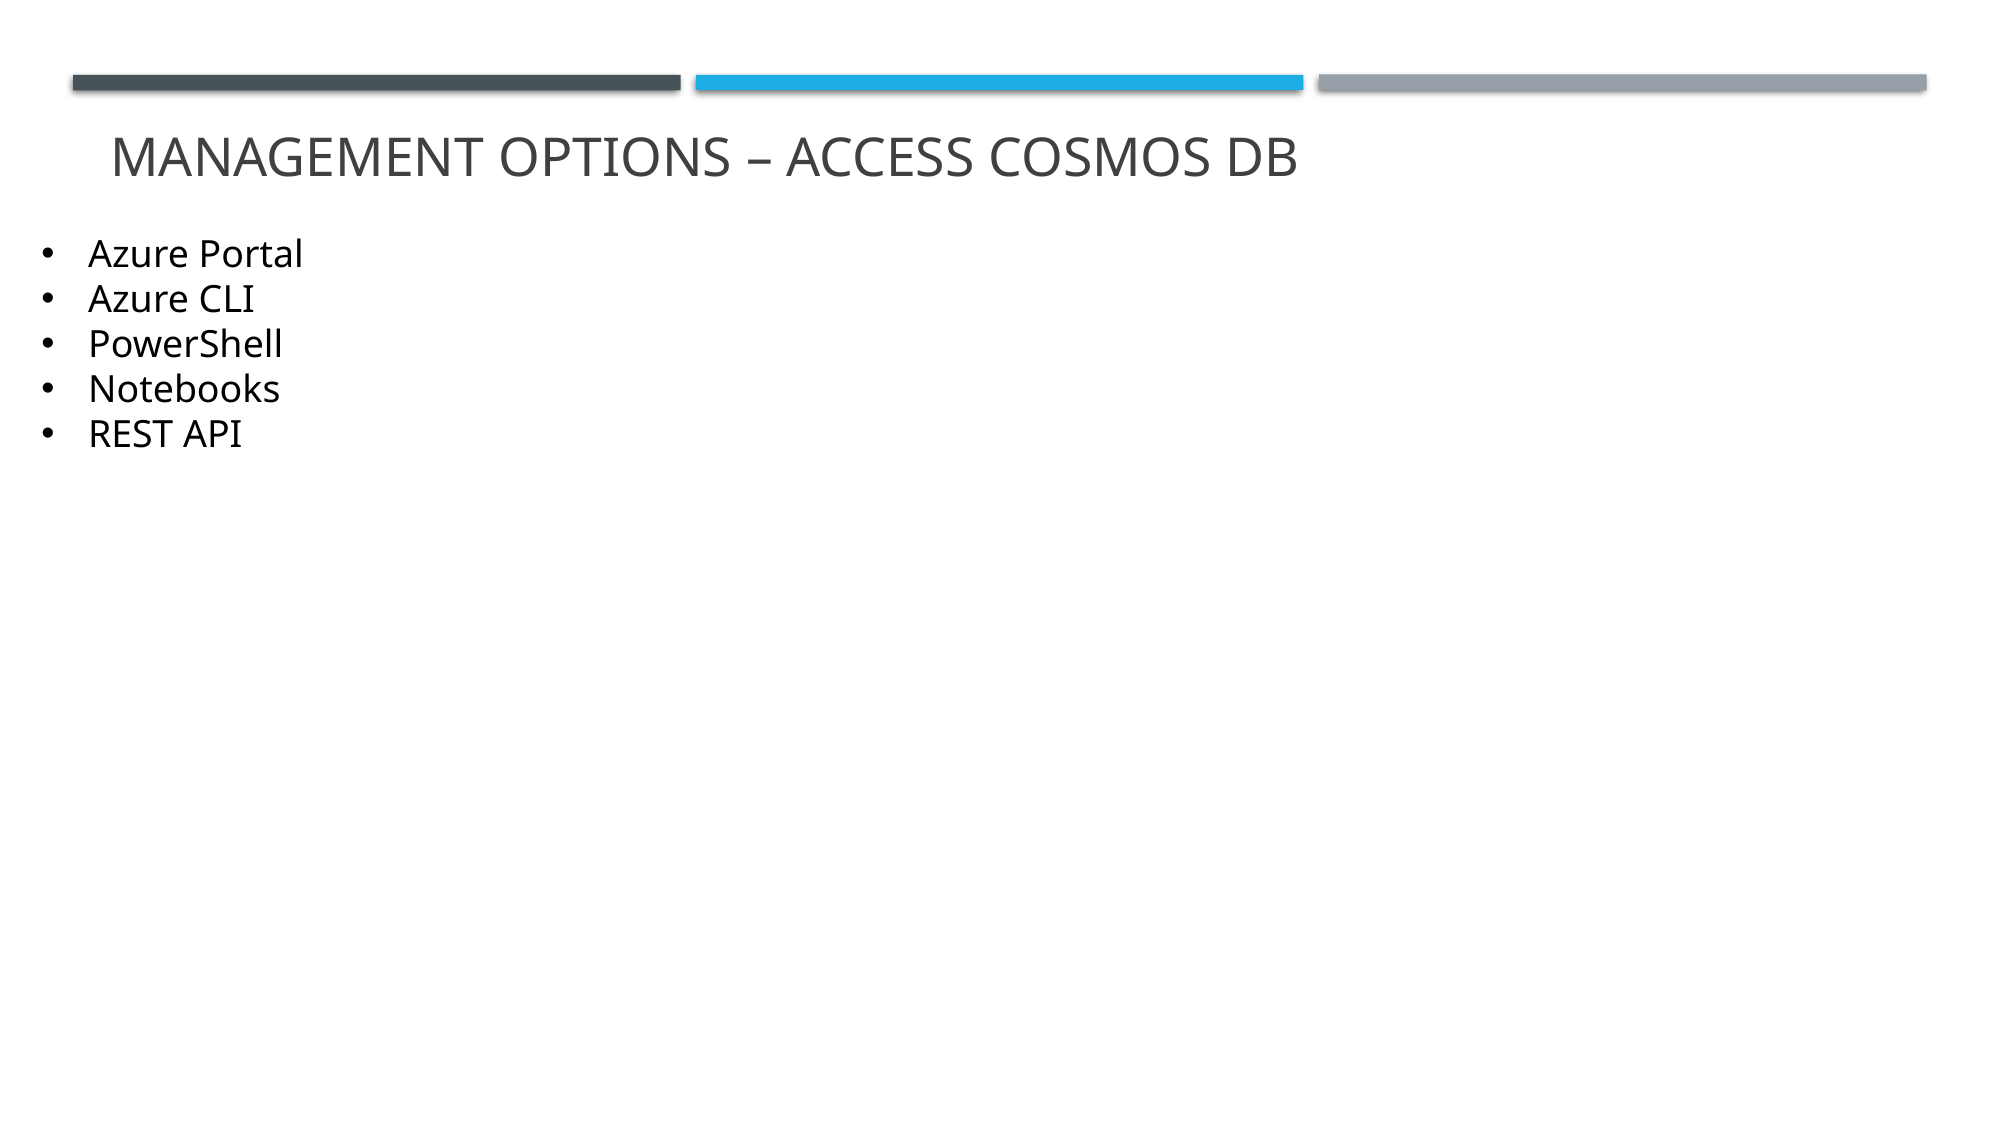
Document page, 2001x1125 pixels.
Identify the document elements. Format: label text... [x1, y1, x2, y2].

text_box Azure Portal Azure CLI PowerShell Notebooks REST API [26, 222, 319, 463]
title Management options – Access cosmos db [95, 115, 1905, 195]
